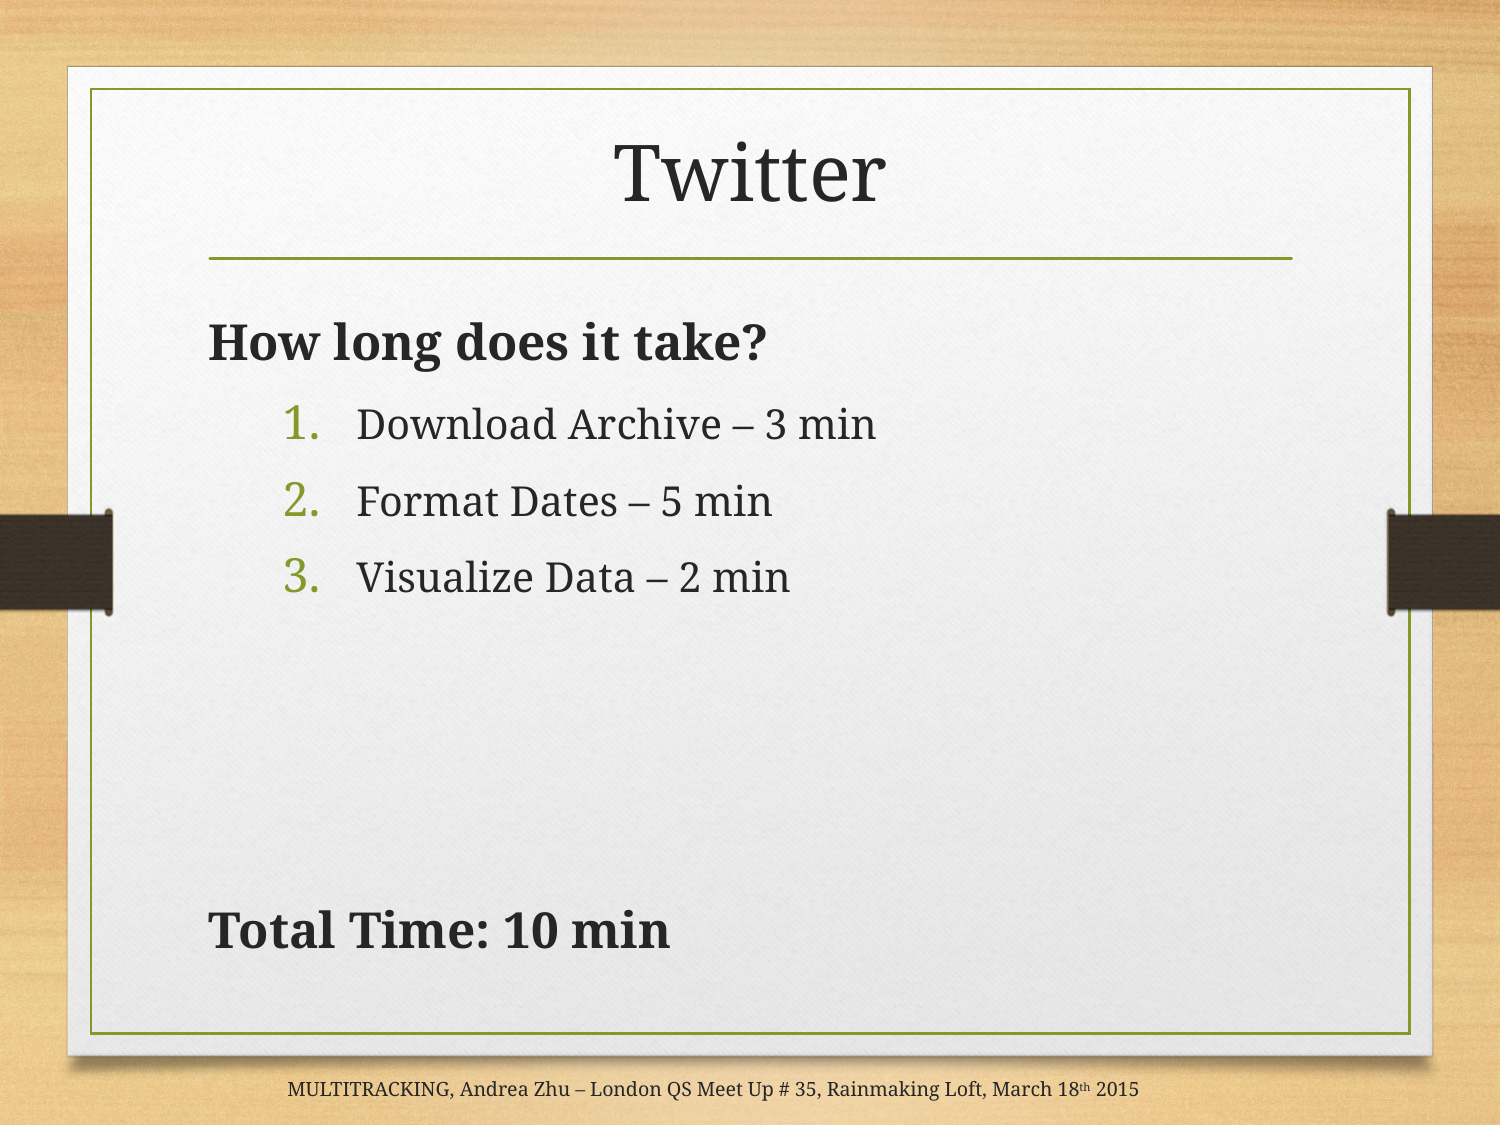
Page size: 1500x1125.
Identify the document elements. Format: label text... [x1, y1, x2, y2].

text_box How long does it take? Download Archive – 3 min Format Dates – 5 min Visualize Data – 2 min Total Time: 10 min [193, 299, 1309, 974]
picture [0, 0, 1500, 1125]
text_box Twitter [193, 109, 1309, 233]
text_box MULTITRACKING, Andrea Zhu – London QS Meet Up # 35, Rainmaking Loft, March 18th 2015 [272, 1067, 1500, 1111]
